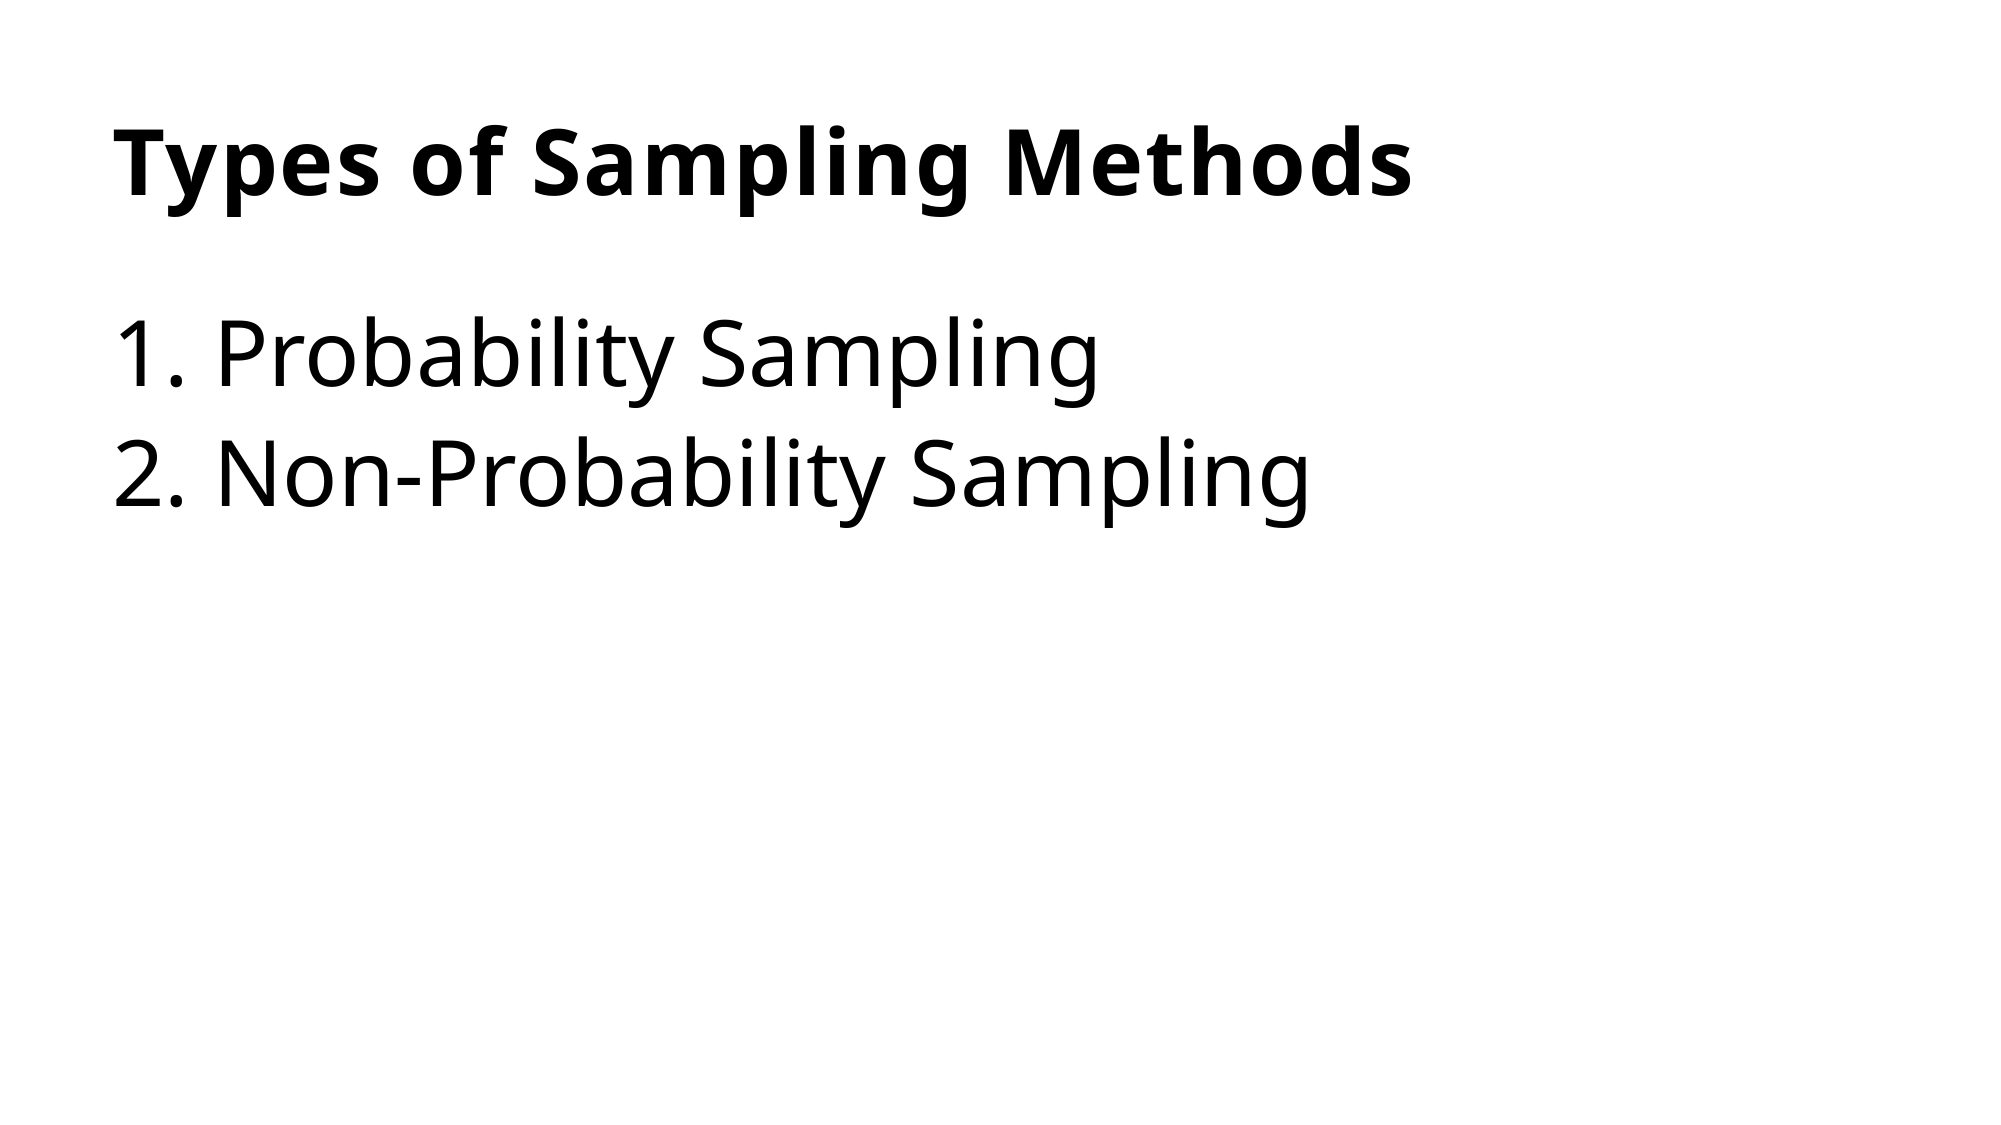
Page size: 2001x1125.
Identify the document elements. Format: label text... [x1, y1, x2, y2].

list 1. Probability Sampling 2. Non-Probability Sampling [97, 299, 1801, 1014]
title Types of Sampling Methods [97, 59, 1804, 278]
